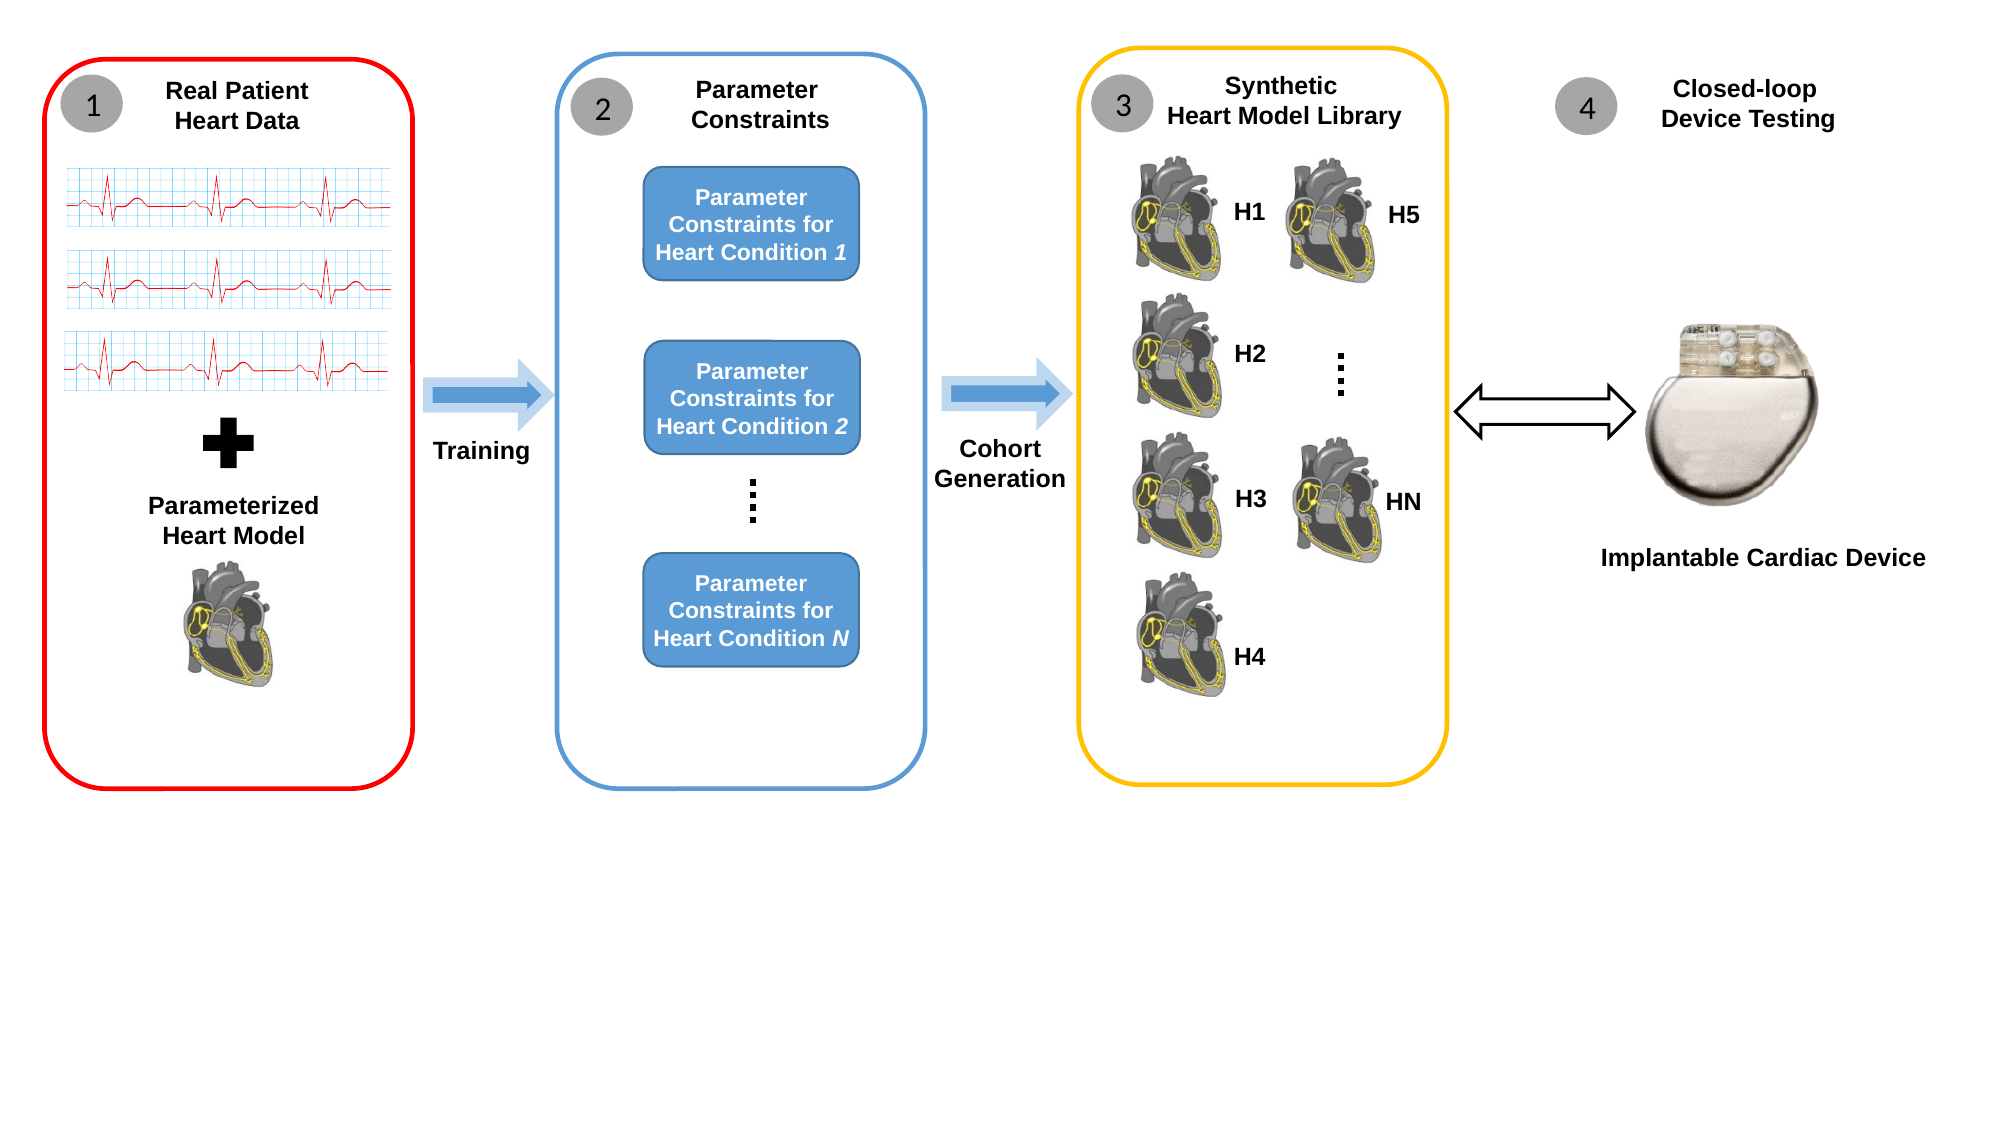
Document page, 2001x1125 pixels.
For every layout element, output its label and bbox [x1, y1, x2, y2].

text_box [44, 47, 1944, 789]
